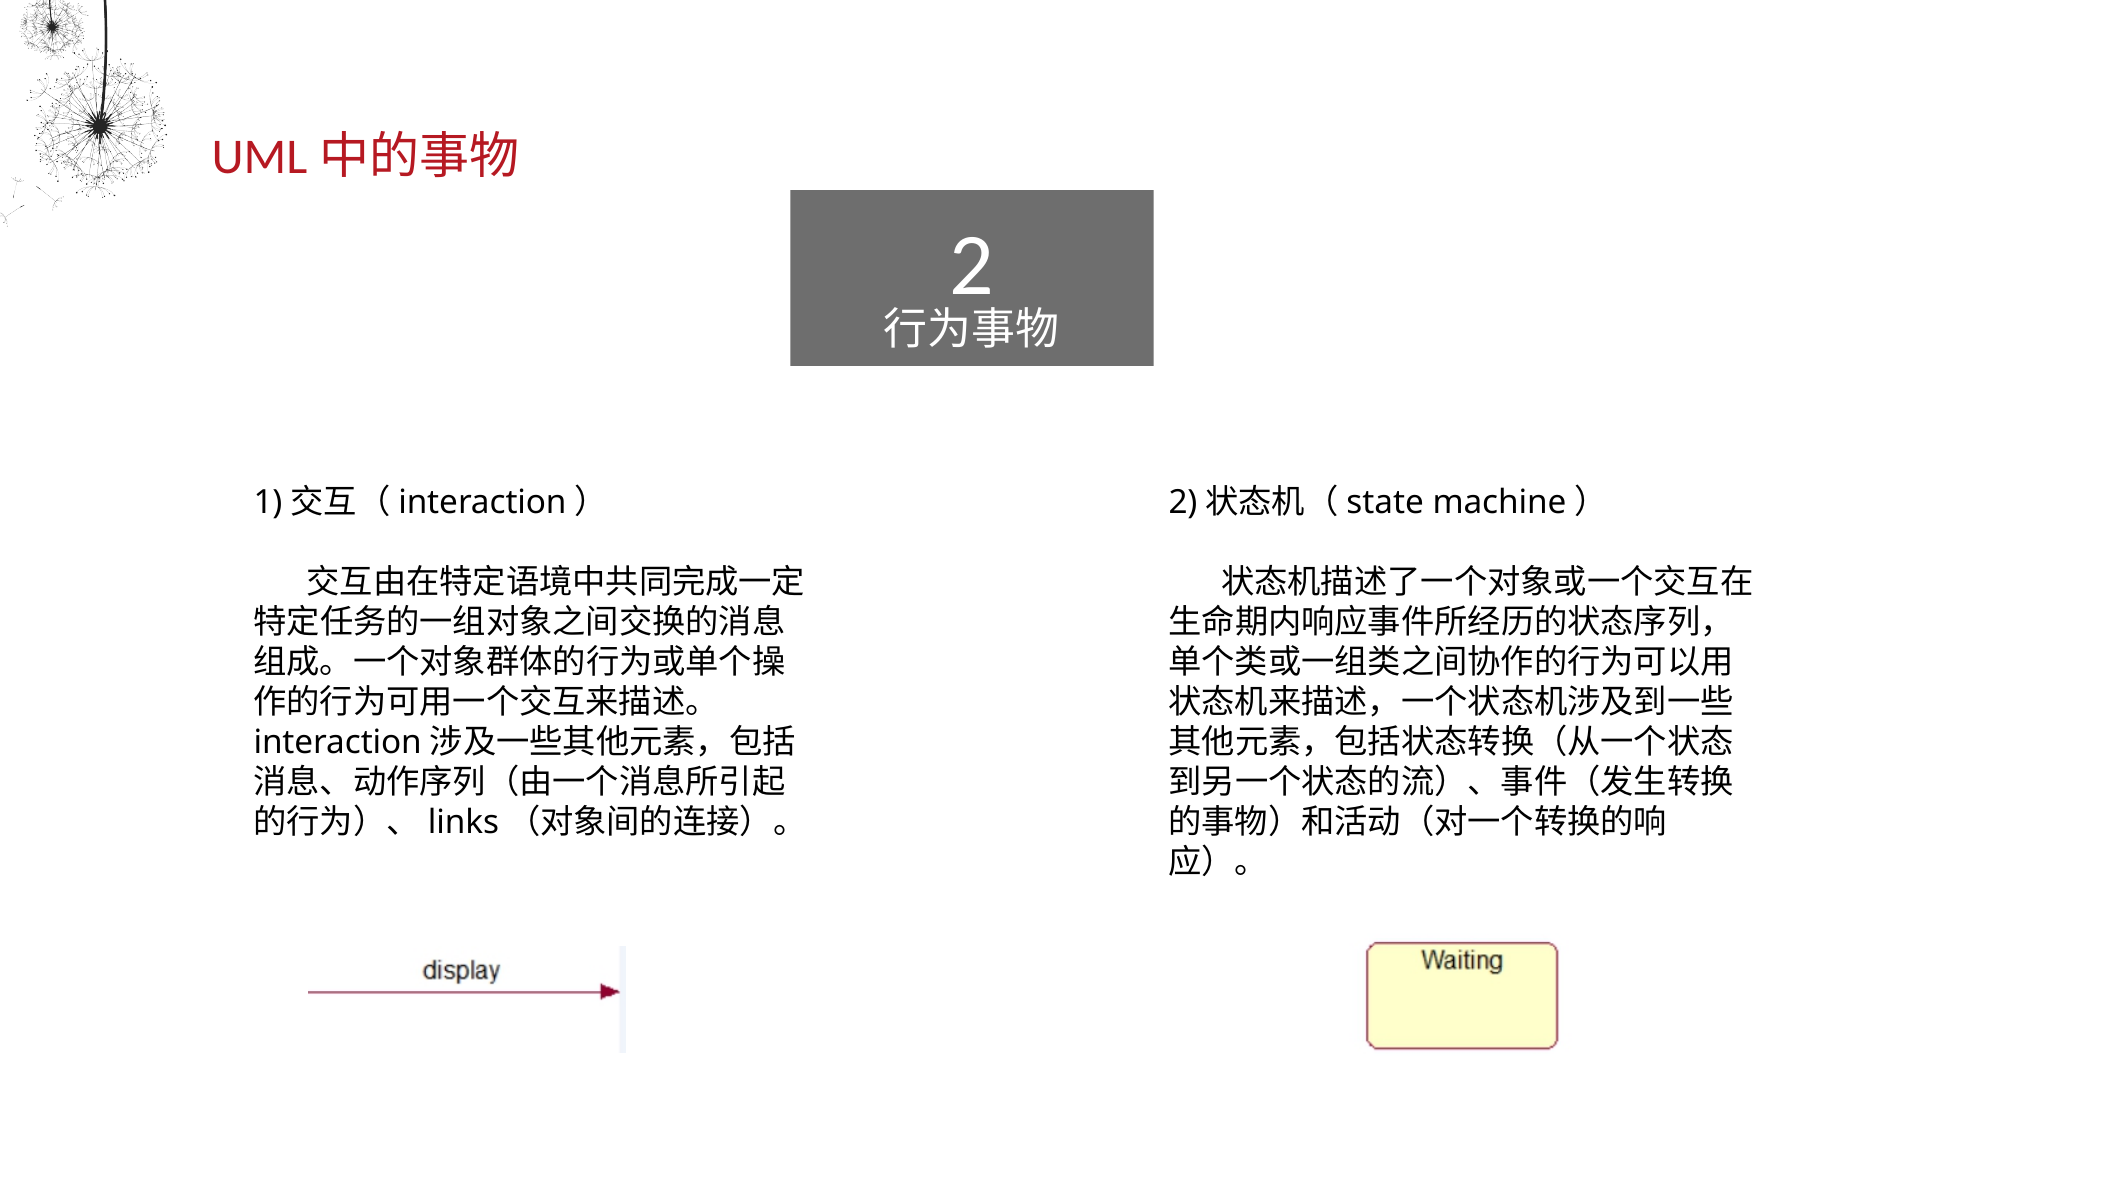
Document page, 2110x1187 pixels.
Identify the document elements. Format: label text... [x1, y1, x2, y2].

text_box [790, 190, 1154, 366]
text_box UML中的事物 [196, 115, 535, 191]
picture [0, 0, 175, 250]
picture [308, 946, 626, 1053]
text_box 1)交互（interaction） 交互由在特定语境中共同完成一定特定任务的一组对象之间交换的消息组成。一个对象群体的行为或单个操作的行为可用一个交互来描述。 interaction涉及一些其他元素，包括消息、动作序列（由一个消息所引起的行为）、links（对象间的连接）。 [238, 473, 828, 848]
text_box 2)状态机（state machine） 状态机描述了一个对象或一个交互在生命期内响应事件所经历的状态序列，单个类或一组类之间协作的行为可以用状态机来描述，一个状态机涉及到一些其他元素，包括状态转换（从一个状态到另一个状态的流）、事件（发生转换的事物）和活动（对一个转换的响应）。 [1153, 473, 1778, 888]
picture [1310, 873, 1635, 1147]
